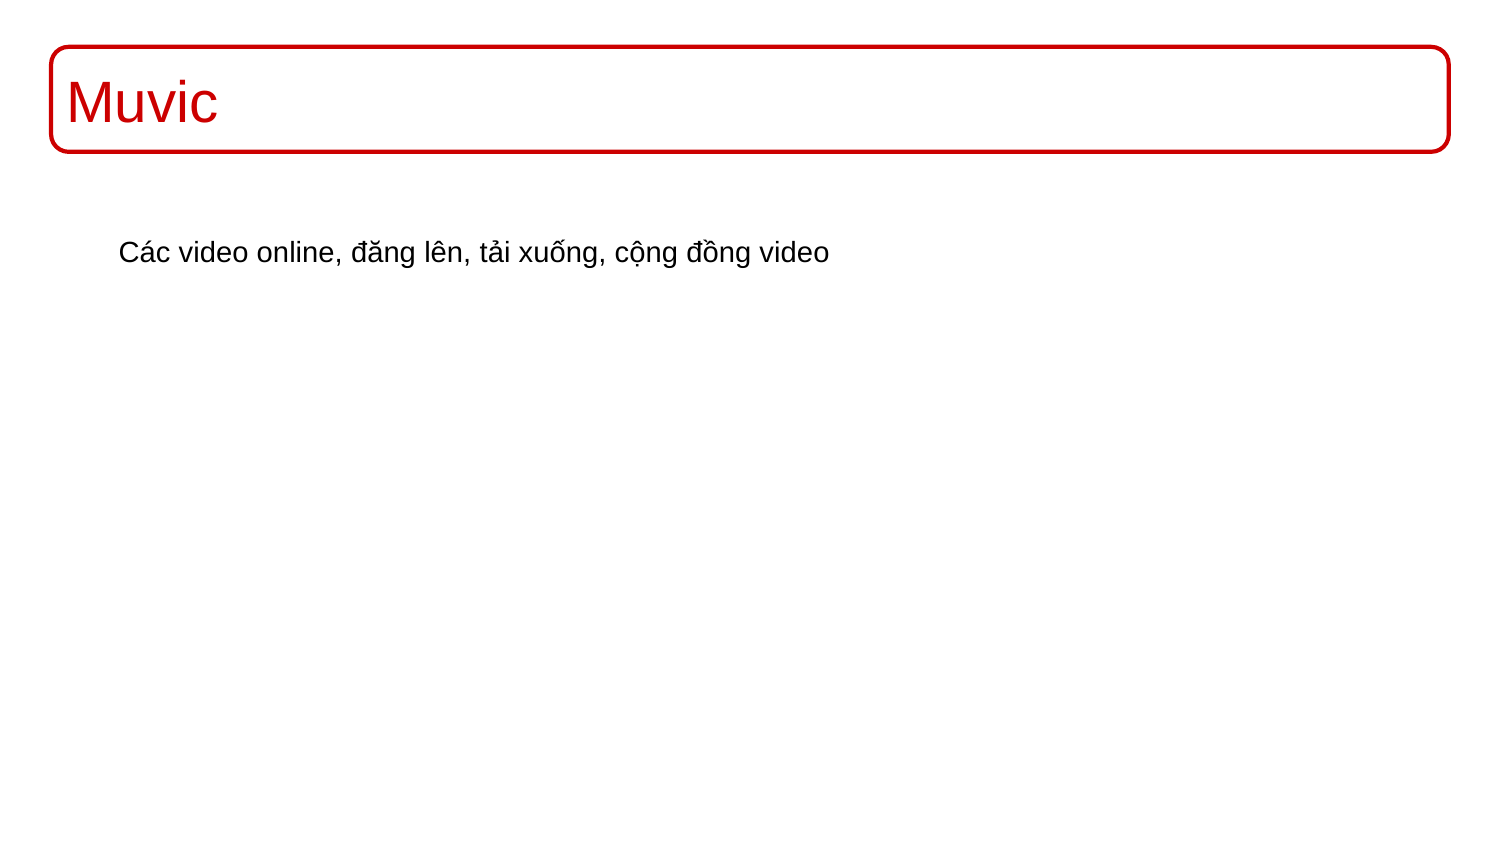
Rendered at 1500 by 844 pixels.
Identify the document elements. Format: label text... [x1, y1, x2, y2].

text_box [50, 46, 1450, 153]
text_box Các video online, đăng lên, tải xuống, cộng đồng video [103, 218, 1308, 359]
